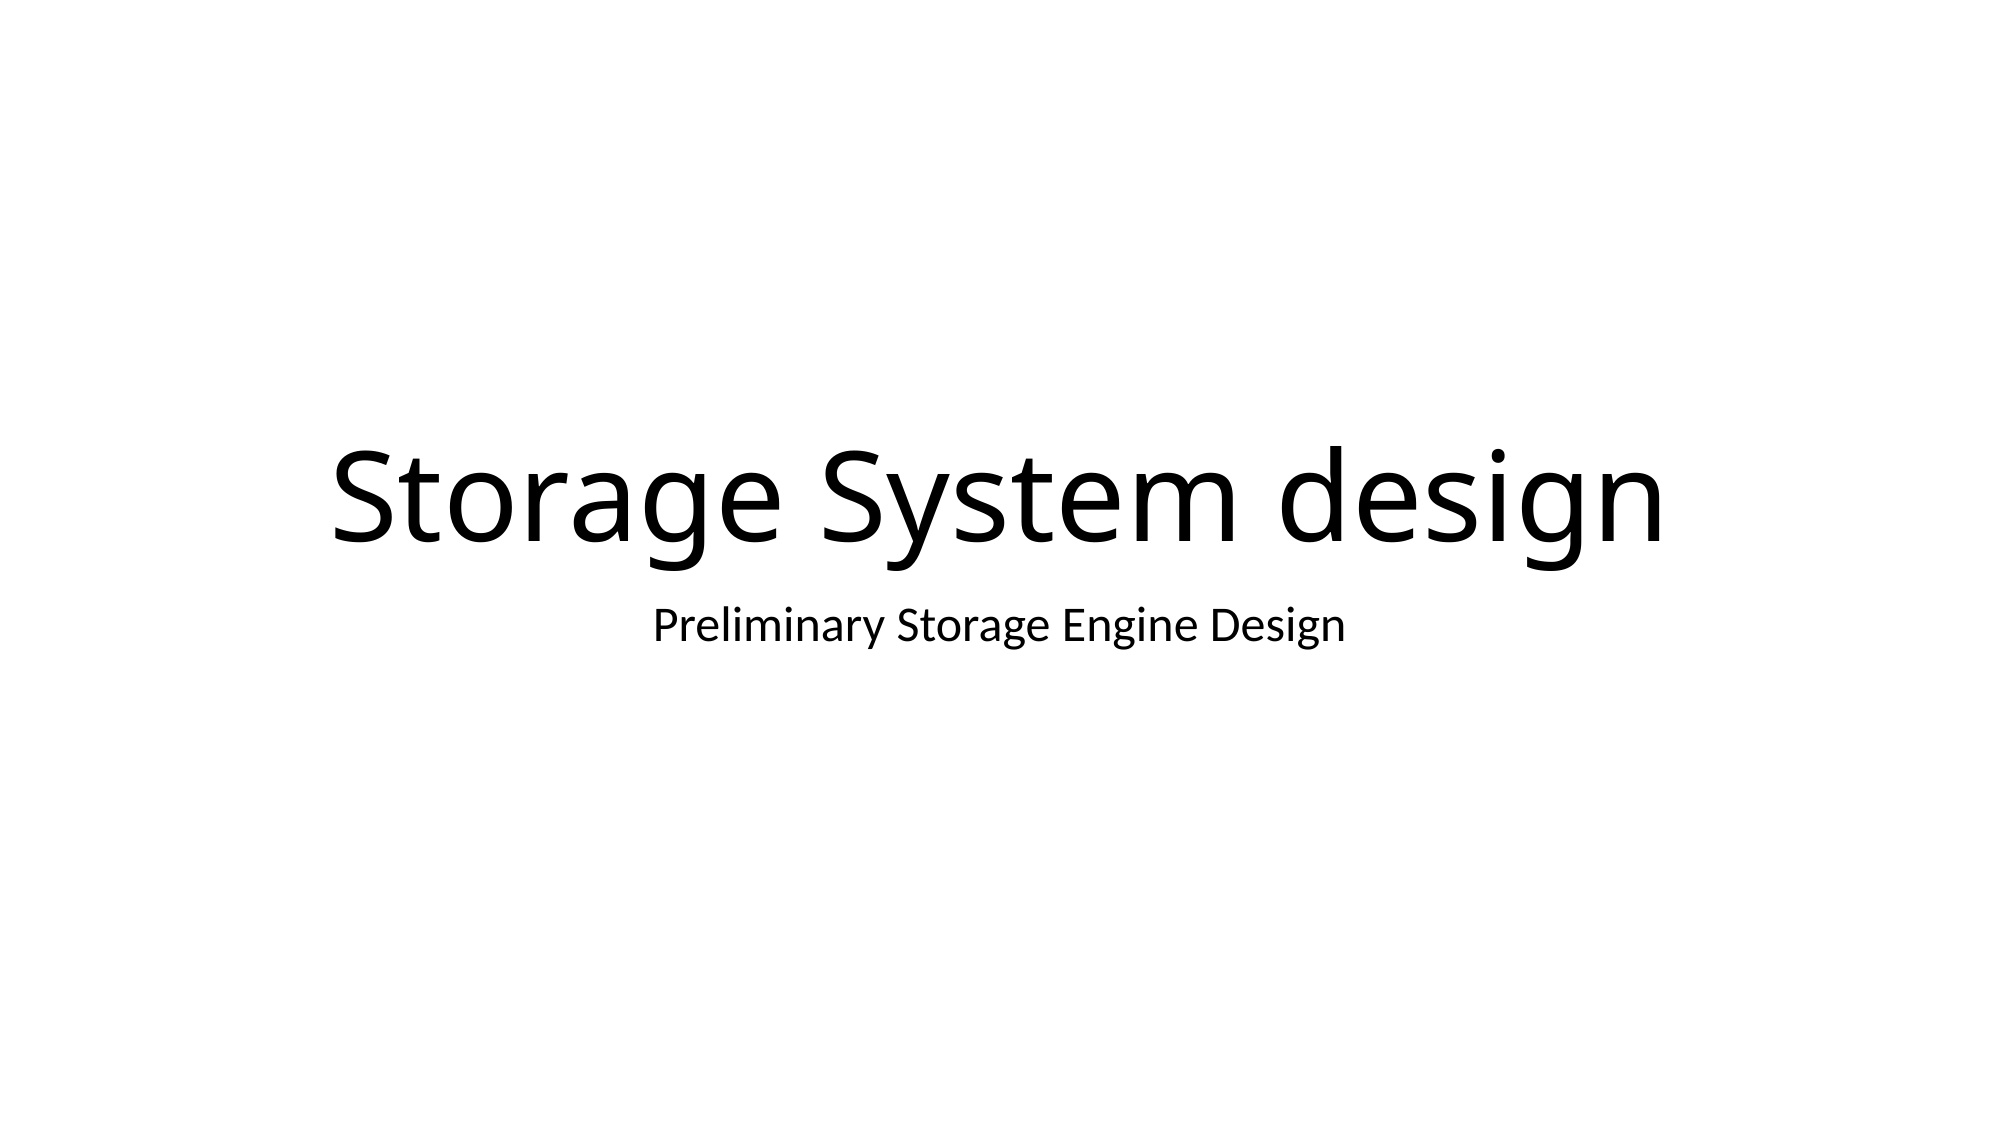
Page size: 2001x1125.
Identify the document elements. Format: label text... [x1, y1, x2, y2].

title Storage System design [249, 184, 1750, 576]
subtitle Preliminary Storage Engine Design [249, 590, 1750, 863]
